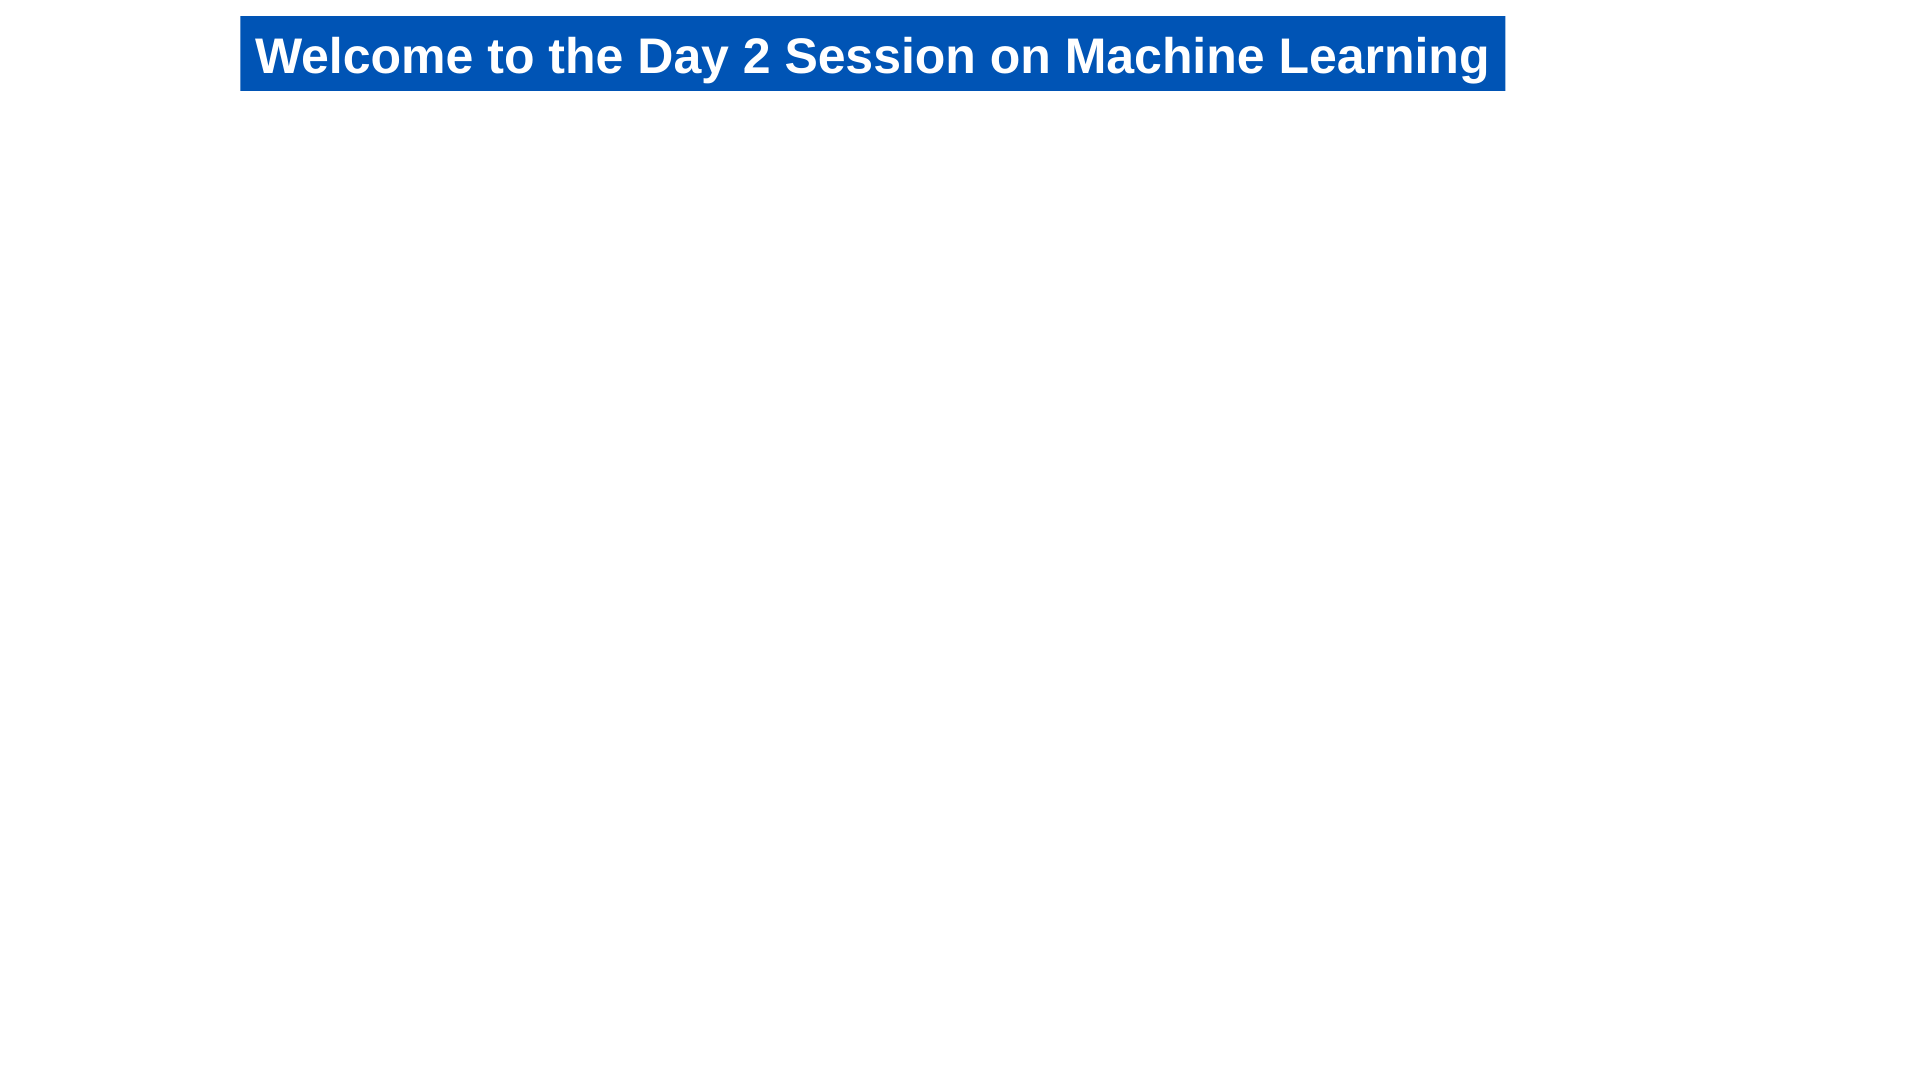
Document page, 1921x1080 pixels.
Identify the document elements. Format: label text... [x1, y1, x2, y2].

text_box Welcome to the Day 2 Session on Machine Learning [240, 16, 1506, 91]
